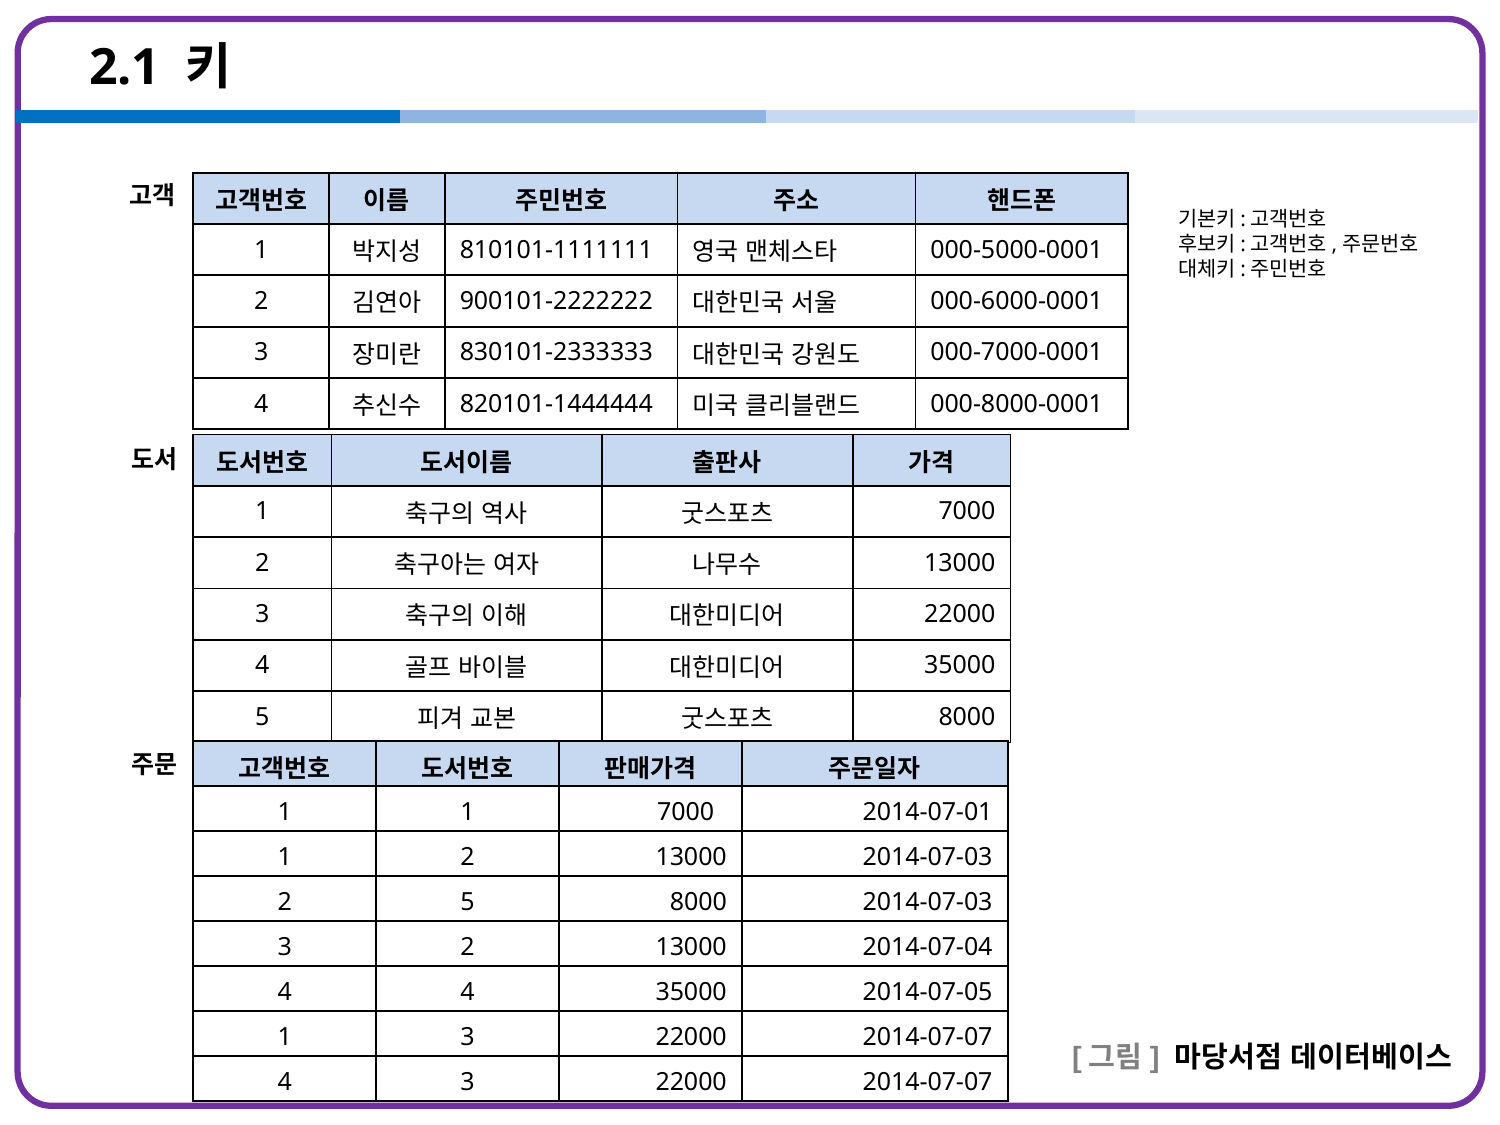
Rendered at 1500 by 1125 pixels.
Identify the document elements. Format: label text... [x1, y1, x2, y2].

table_header 주소 [678, 174, 915, 223]
table_cell 13000 [560, 922, 741, 965]
table_header 도서번호 [194, 435, 331, 485]
table_cell 000-5000-0001 [916, 225, 1127, 274]
table_cell 22000 [560, 1057, 741, 1100]
table_cell 장미란 [330, 328, 444, 377]
table_cell 축구아는 여자 [332, 538, 601, 588]
table_cell 3 [194, 589, 331, 639]
table_cell 8000 [854, 692, 1010, 742]
table_cell 2014-07-01 [743, 787, 1007, 830]
table_cell 영국 맨체스타 [678, 225, 915, 274]
table_cell 1 [194, 787, 375, 830]
text_box 기본키:고객번호 후보키:고객번호,주문번호 대체키:주민번호 [1163, 168, 1314, 319]
table_cell 4 [377, 967, 558, 1010]
table_cell 4 [194, 1057, 375, 1100]
table_cell 3 [194, 922, 375, 965]
table_cell 박지성 [330, 225, 444, 274]
table_cell 7000 [560, 787, 741, 830]
table_cell 7000 [854, 487, 1010, 536]
table_cell 820101-1444444 [446, 379, 677, 428]
table_cell 830101-2333333 [446, 328, 677, 377]
table_cell 2 [377, 832, 558, 875]
table_cell 2014-07-07 [743, 1012, 1007, 1055]
table_cell 추신수 [330, 379, 444, 428]
table_cell 810101-1111111 [446, 225, 677, 274]
table_header 고객번호 [194, 174, 328, 223]
text_box [그림] 마당서점 데이터베이스 [1057, 1031, 1471, 1080]
table_cell 1 [194, 487, 331, 536]
table_cell 35000 [854, 641, 1010, 690]
table_header 고객번호 [194, 742, 375, 785]
table_cell 2014-07-03 [743, 832, 1007, 875]
table_cell 000-8000-0001 [916, 379, 1127, 428]
table_cell 굿스포츠 [603, 692, 852, 740]
table_header 이름 [330, 174, 444, 223]
table_cell 5 [194, 692, 331, 740]
table_cell 대한미디어 [603, 589, 852, 639]
table_header 가격 [854, 435, 1010, 485]
table_cell 22000 [560, 1012, 741, 1055]
table_cell 2014-07-04 [743, 922, 1007, 965]
table_cell 5 [377, 877, 558, 920]
table_cell 2014-07-03 [743, 877, 1007, 920]
table_cell 4 [194, 967, 375, 1010]
table_cell 13000 [560, 832, 741, 875]
table_cell 000-6000-0001 [916, 276, 1127, 326]
table_cell 900101-2222222 [446, 276, 677, 326]
table_header 핸드폰 [916, 174, 1127, 223]
text_box 주문 [116, 741, 193, 786]
table_cell 축구의 이해 [332, 589, 601, 639]
table_cell 미국 클리블랜드 [678, 379, 915, 428]
table_cell 대한미디어 [603, 641, 852, 690]
table_cell 대한민국 서울 [678, 276, 915, 326]
table_cell 김연아 [330, 276, 444, 326]
table_cell 2 [377, 922, 558, 965]
text_box 도서 [116, 435, 193, 481]
table_cell 13000 [854, 538, 1010, 588]
table_cell 2 [194, 276, 328, 326]
table_cell 4 [194, 641, 331, 690]
table_cell 2 [194, 538, 331, 588]
table_header 도서번호 [377, 742, 558, 785]
table_cell 3 [377, 1057, 558, 1100]
table_cell 22000 [854, 589, 1010, 639]
table_cell 골프 바이블 [332, 641, 601, 690]
table_cell 3 [377, 1012, 558, 1055]
table_cell 2014-07-07 [743, 1057, 1007, 1100]
table_cell 나무수 [603, 538, 852, 588]
table_cell 1 [194, 1012, 375, 1055]
table_cell 2 [194, 877, 375, 920]
table_cell 1 [194, 832, 375, 875]
table_cell 3 [194, 328, 328, 377]
table_cell 피겨 교본 [332, 692, 601, 740]
table_header 주민번호 [446, 174, 677, 223]
list [88, 177, 1412, 1077]
table_cell 1 [194, 225, 328, 274]
table_cell 축구의 역사 [332, 487, 601, 536]
table_cell 2014-07-05 [743, 967, 1007, 1010]
table_cell 8000 [560, 877, 741, 920]
table_cell 1 [377, 787, 558, 830]
title 2.1 키 [73, 18, 1315, 110]
table_cell 35000 [560, 967, 741, 1010]
table_cell 4 [194, 379, 328, 428]
table_cell 000-7000-0001 [916, 328, 1127, 377]
table_header 주문일자 [743, 742, 1007, 785]
table_cell 대한민국 강원도 [678, 328, 915, 377]
table_header 도서이름 [332, 435, 601, 485]
text_box 고객 [114, 172, 191, 218]
table_header 판매가격 [560, 742, 741, 785]
table_cell 굿스포츠 [603, 487, 852, 536]
table_header 출판사 [603, 435, 852, 485]
